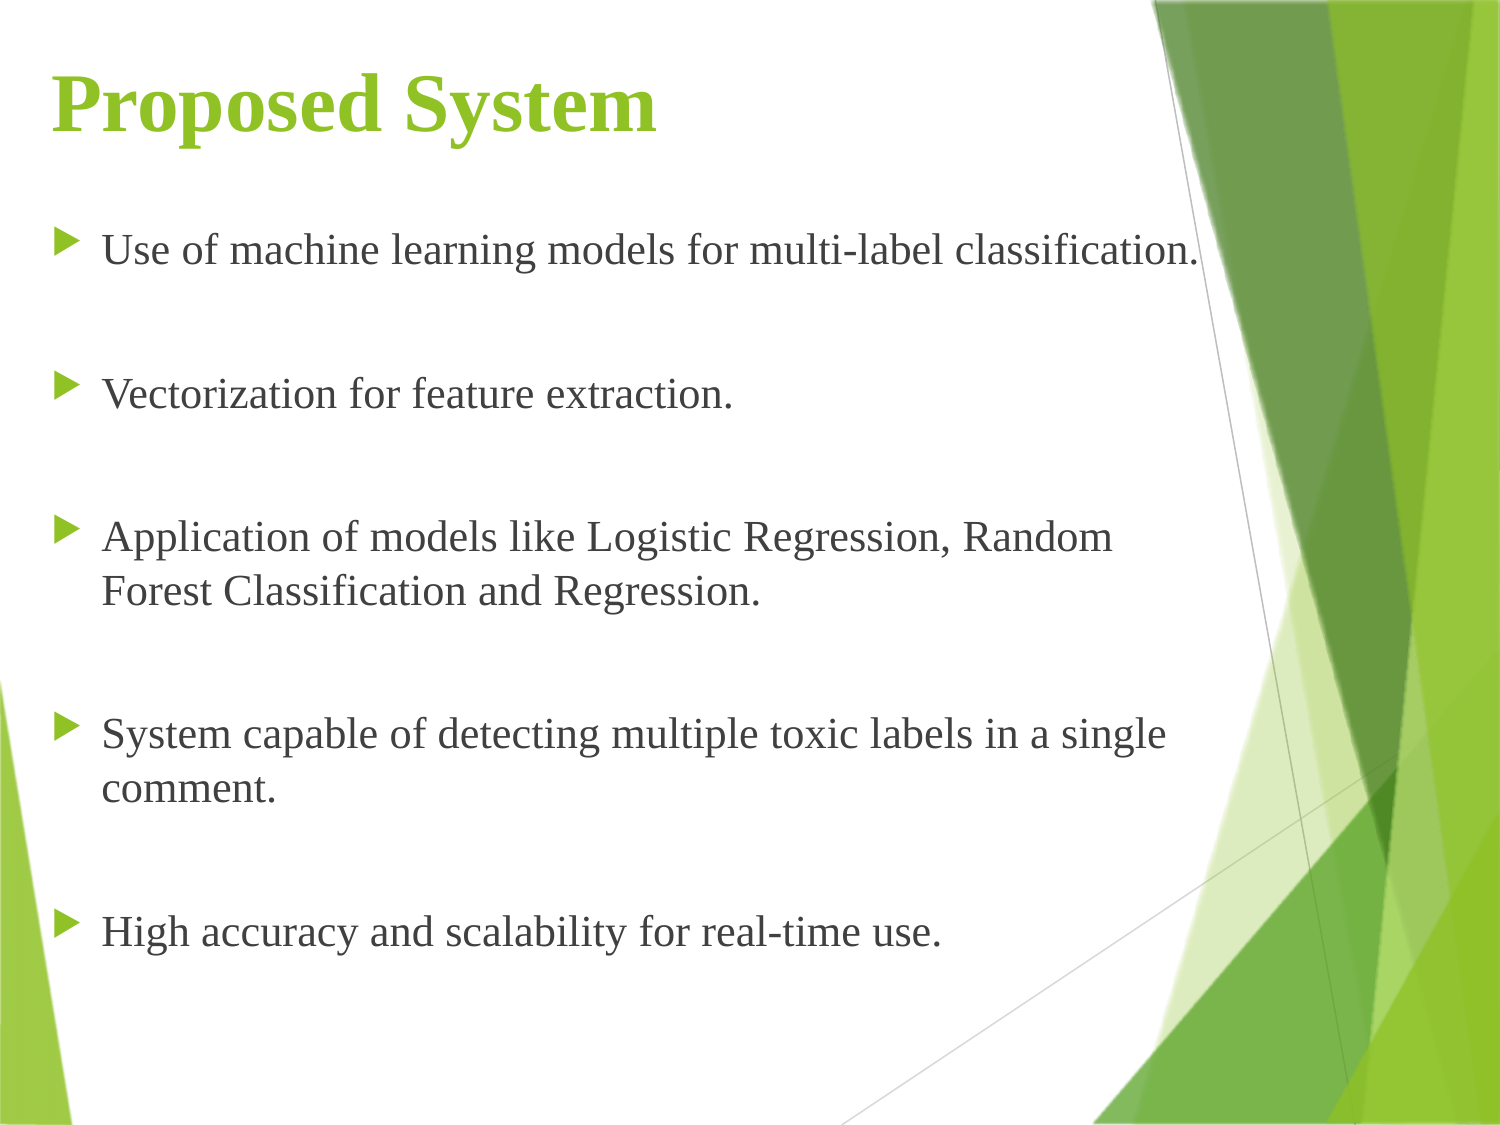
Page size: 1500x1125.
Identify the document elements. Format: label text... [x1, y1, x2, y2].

title Proposed System [36, 40, 1142, 177]
list Use of machine learning models for multi-label classification. Vectorization for feature extraction. Application of models like Logistic Regression, Random Forest Classification and Regression. System capable of detecting multiple toxic labels in a single comment. High accuracy and scalability for real-time use. [36, 212, 1232, 991]
